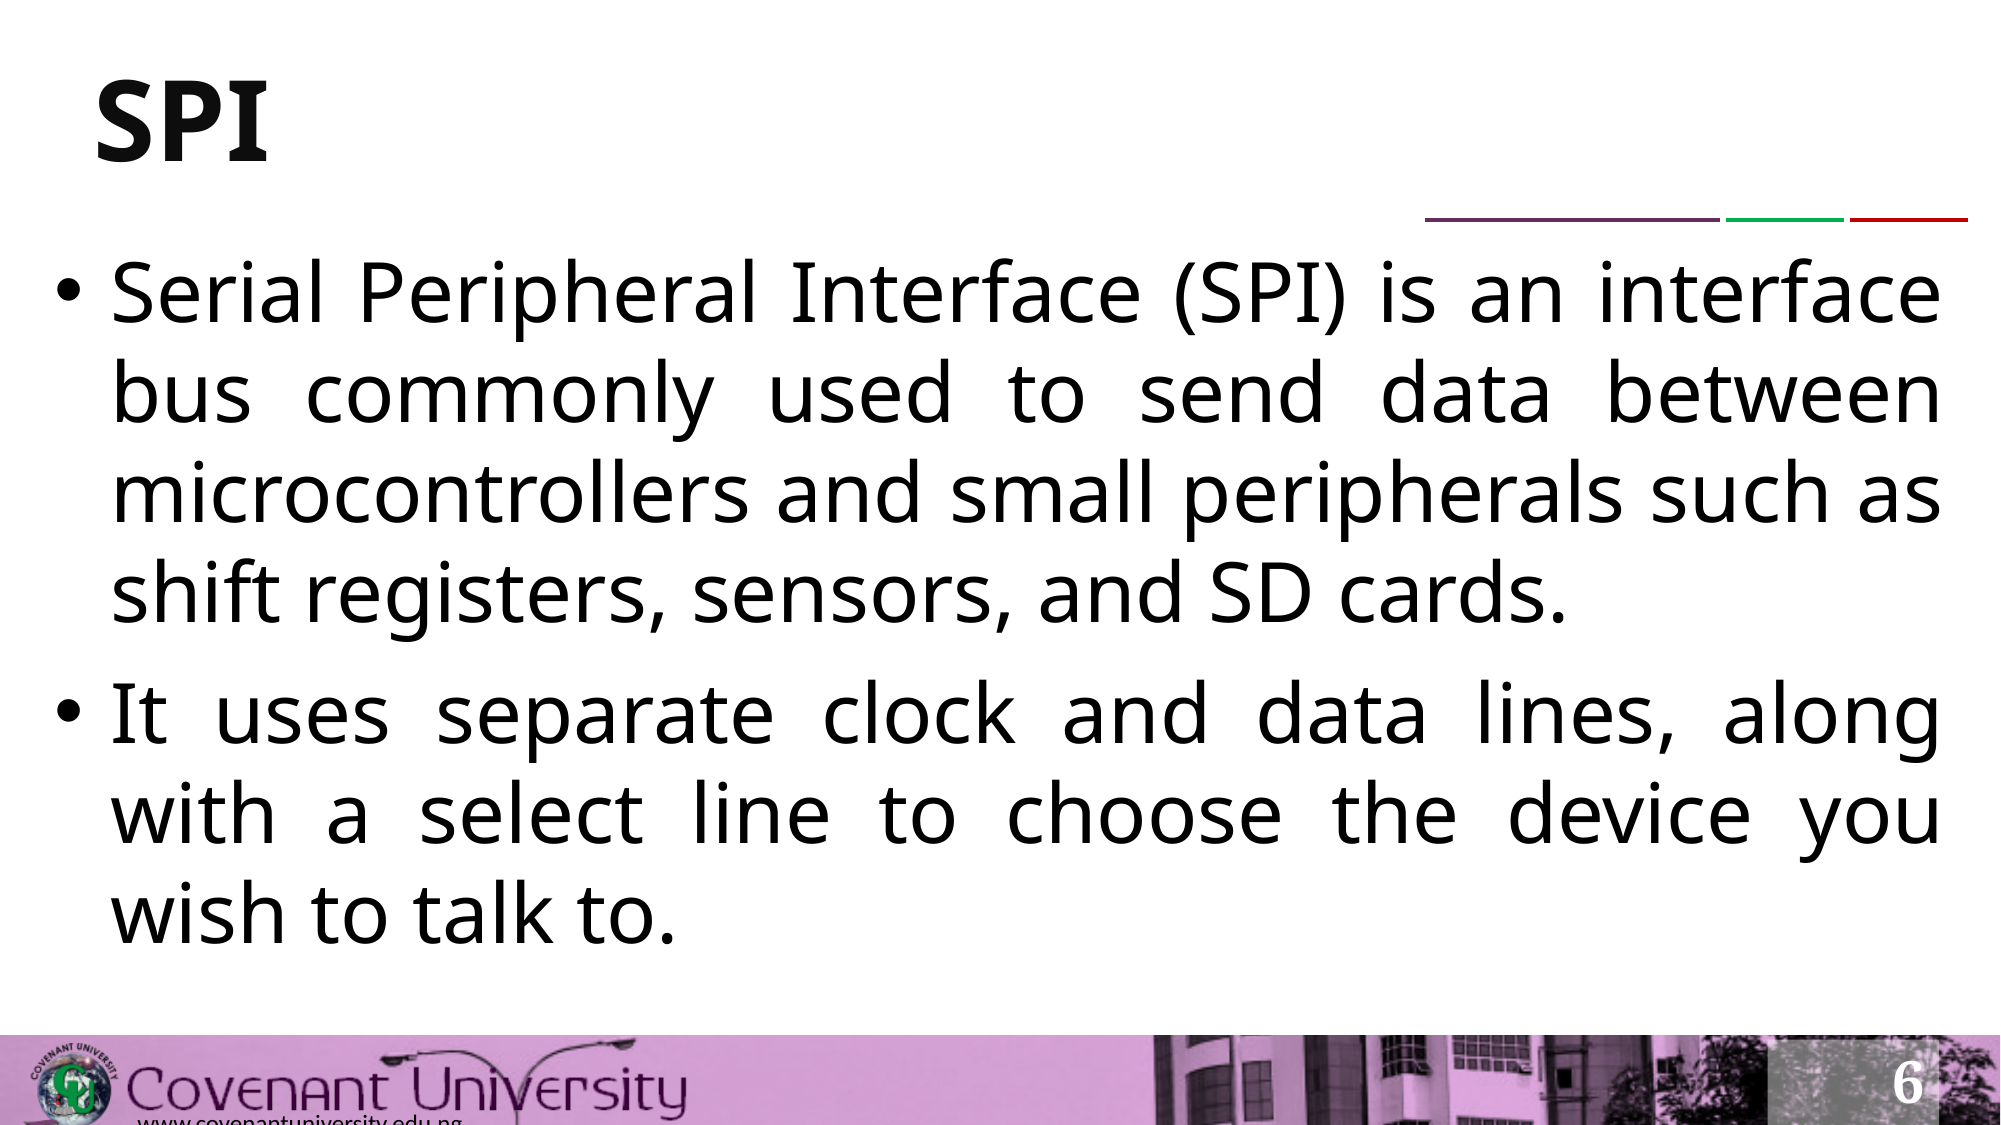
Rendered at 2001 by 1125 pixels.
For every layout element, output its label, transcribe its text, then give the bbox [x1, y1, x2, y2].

list Serial Peripheral Interface (SPI) is an interface bus commonly used to send data between microcontrollers and small peripherals such as shift registers, sensors, and SD cards. It uses separate clock and data lines, along with a select line to choose the device you wish to talk to. [39, 231, 1961, 1024]
title SPI [74, 20, 2000, 213]
picture [23, 1036, 1071, 1125]
